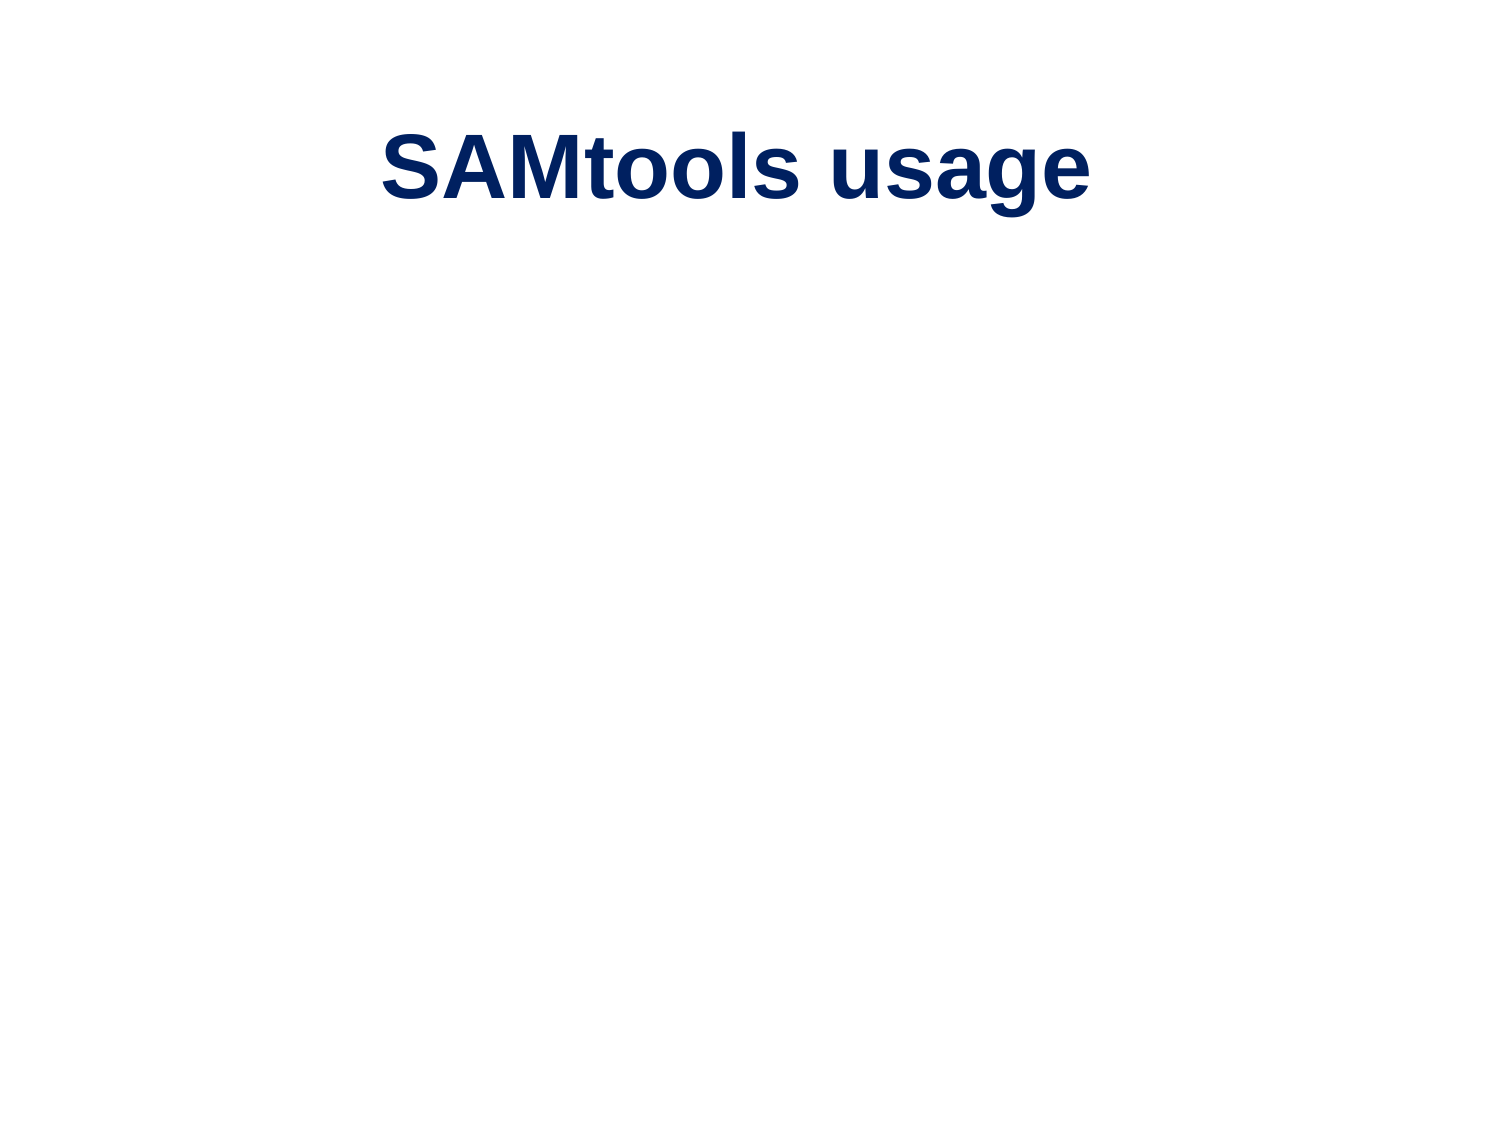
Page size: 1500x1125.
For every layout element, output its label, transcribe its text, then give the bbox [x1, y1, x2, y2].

title SAMtools usage [103, 59, 1397, 278]
